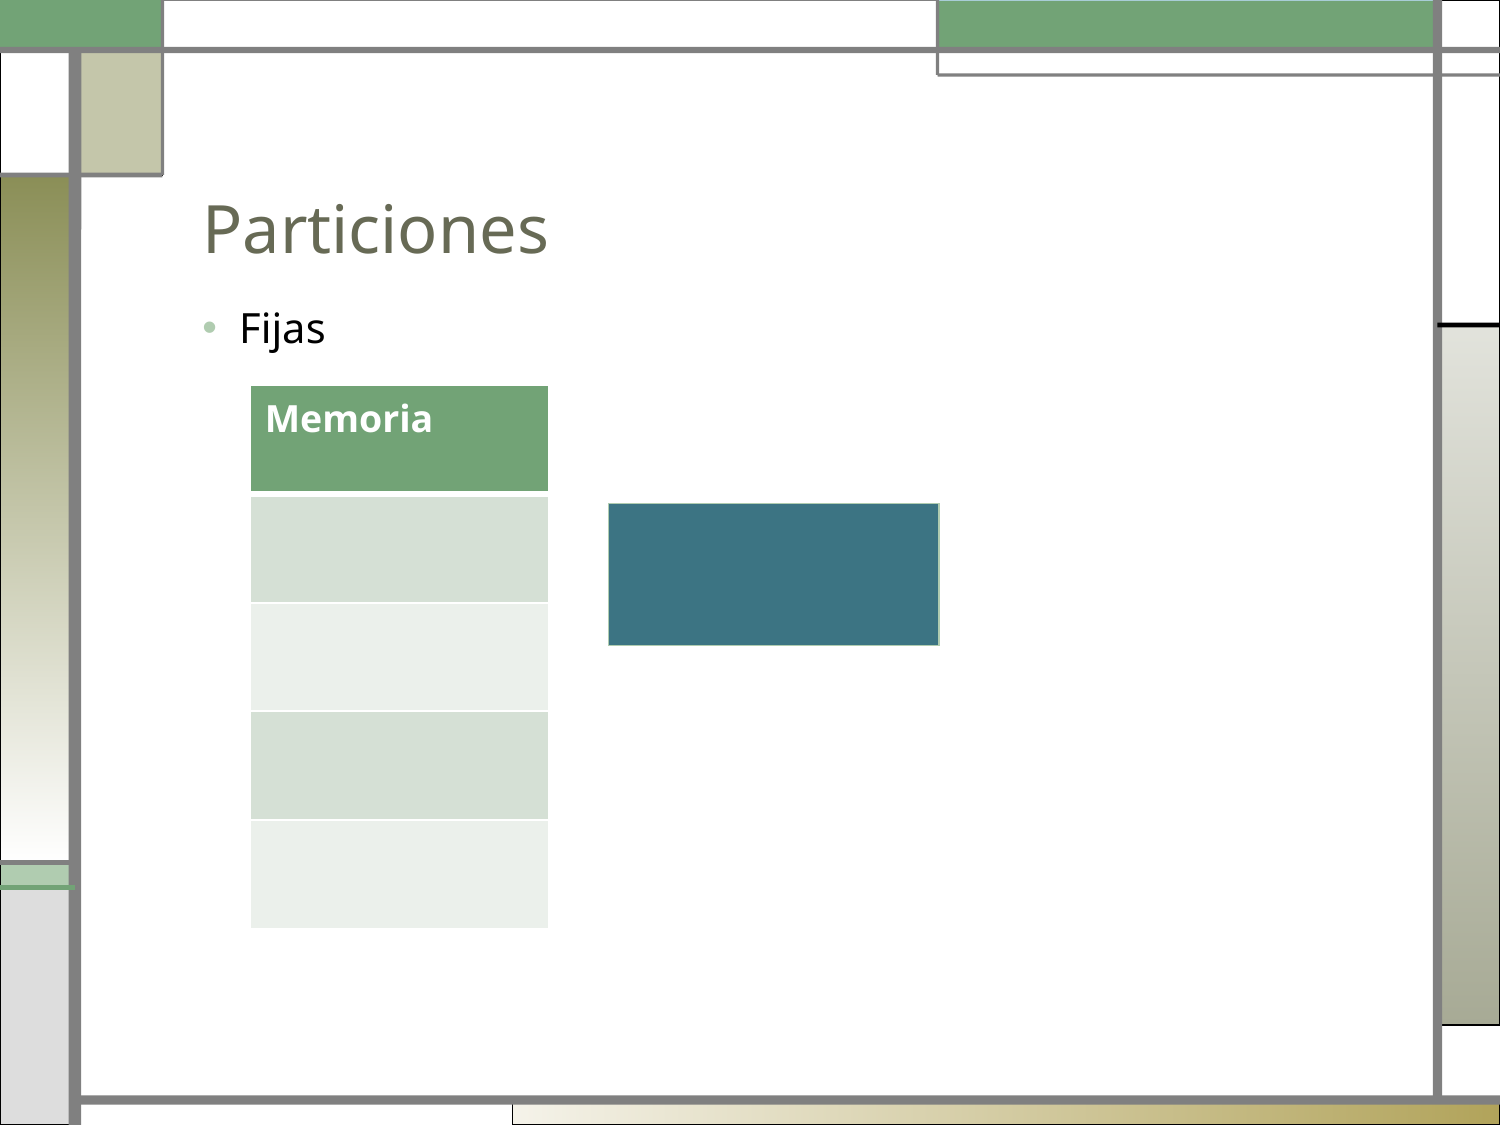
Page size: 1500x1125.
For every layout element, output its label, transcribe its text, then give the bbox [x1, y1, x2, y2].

table_header Memoria [251, 386, 548, 491]
table_cell [251, 821, 548, 928]
list Fijas [187, 299, 1369, 988]
table_cell [251, 604, 548, 710]
table_cell [251, 497, 548, 602]
table_cell [251, 712, 548, 819]
title Particiones [187, 87, 1369, 275]
text_box [608, 503, 940, 646]
